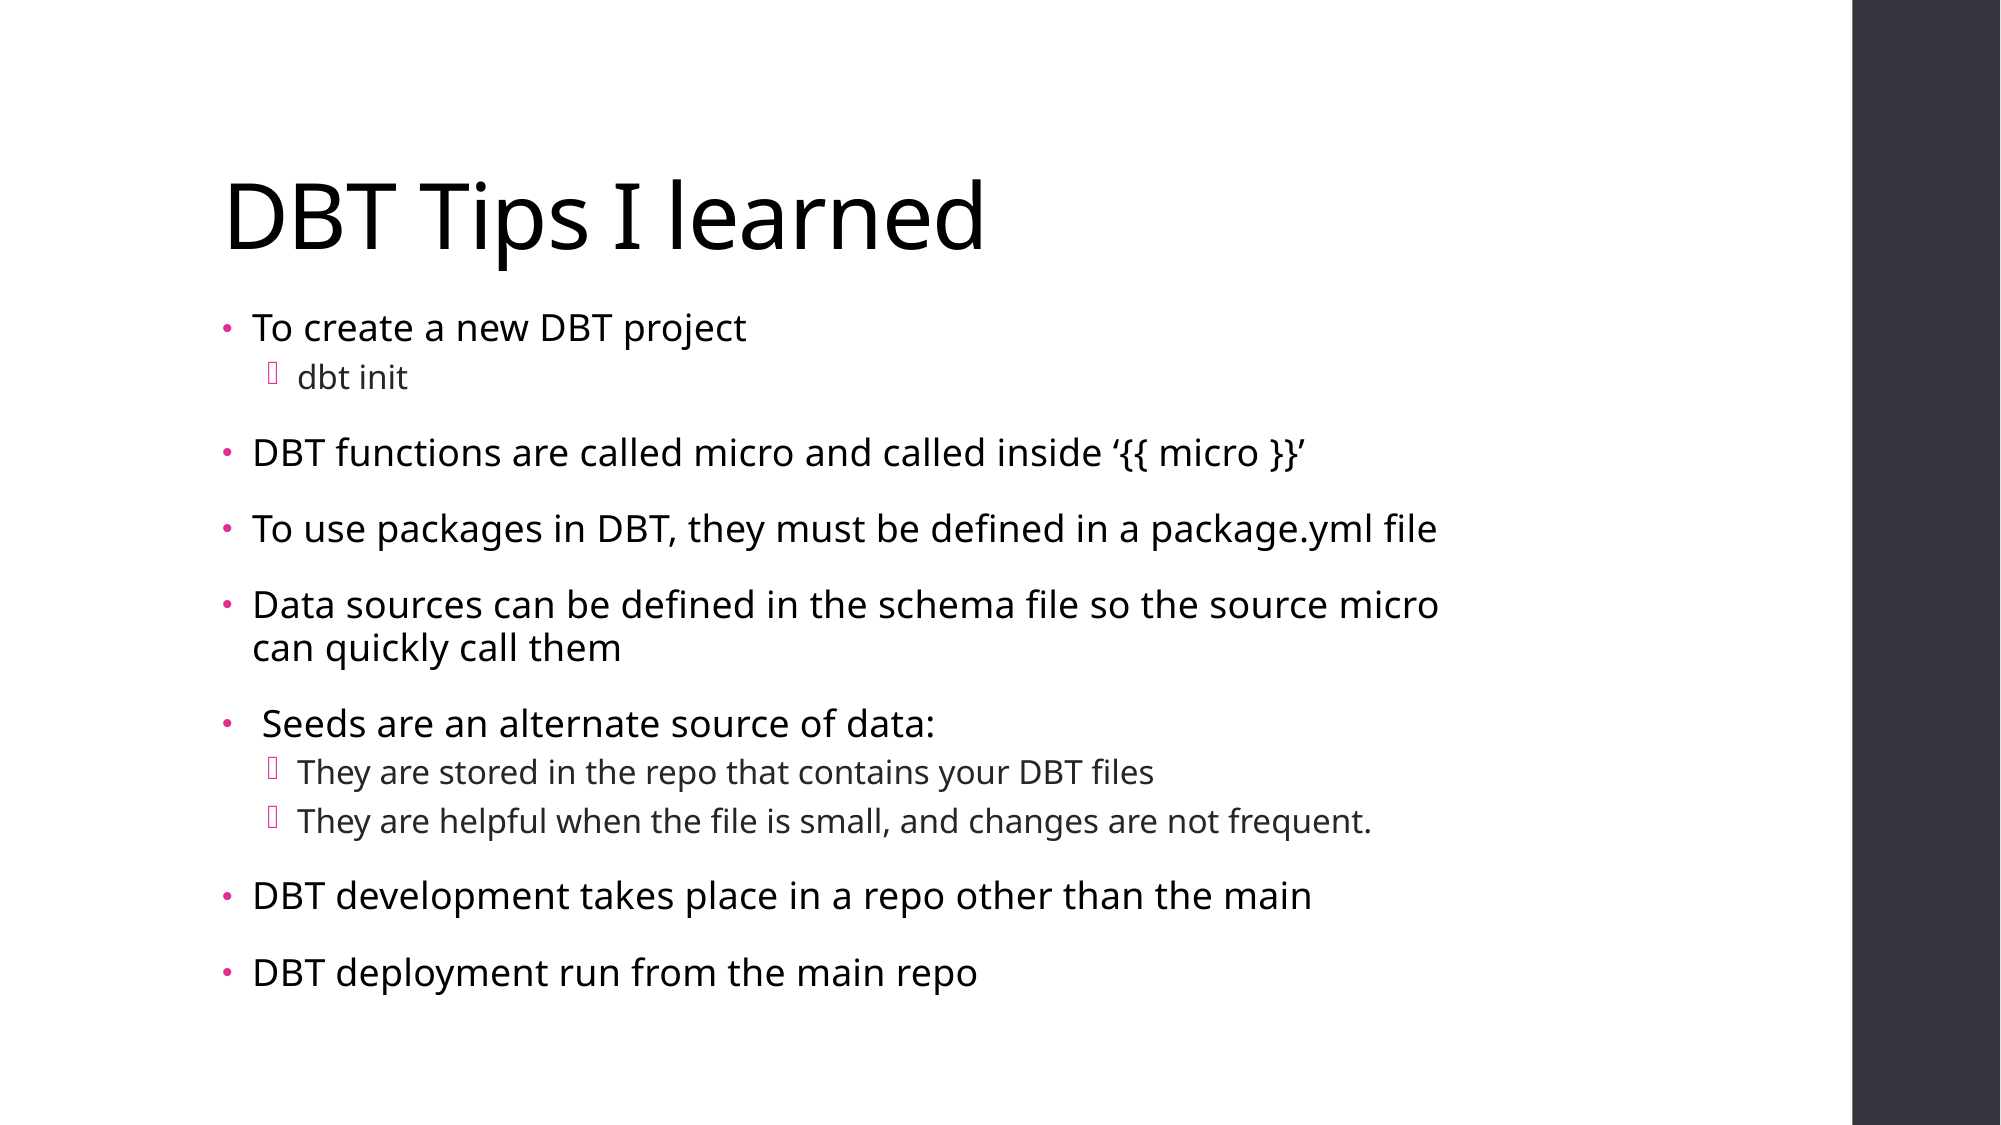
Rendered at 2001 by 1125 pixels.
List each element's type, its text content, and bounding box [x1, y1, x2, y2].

list To create a new DBT project dbt init DBT functions are called micro and called inside ‘{{ micro }}’ To use packages in DBT, they must be defined in a package.yml file Data sources can be defined in the schema file so the source micro can quickly call them Seeds are an alternate source of data: They are stored in the repo that contains your DBT files They are helpful when the file is small, and changes are not frequent. DBT development takes place in a repo other than the main DBT deployment run from the main repo [206, 299, 1459, 1014]
title DBT Tips I learned [206, 60, 1797, 278]
